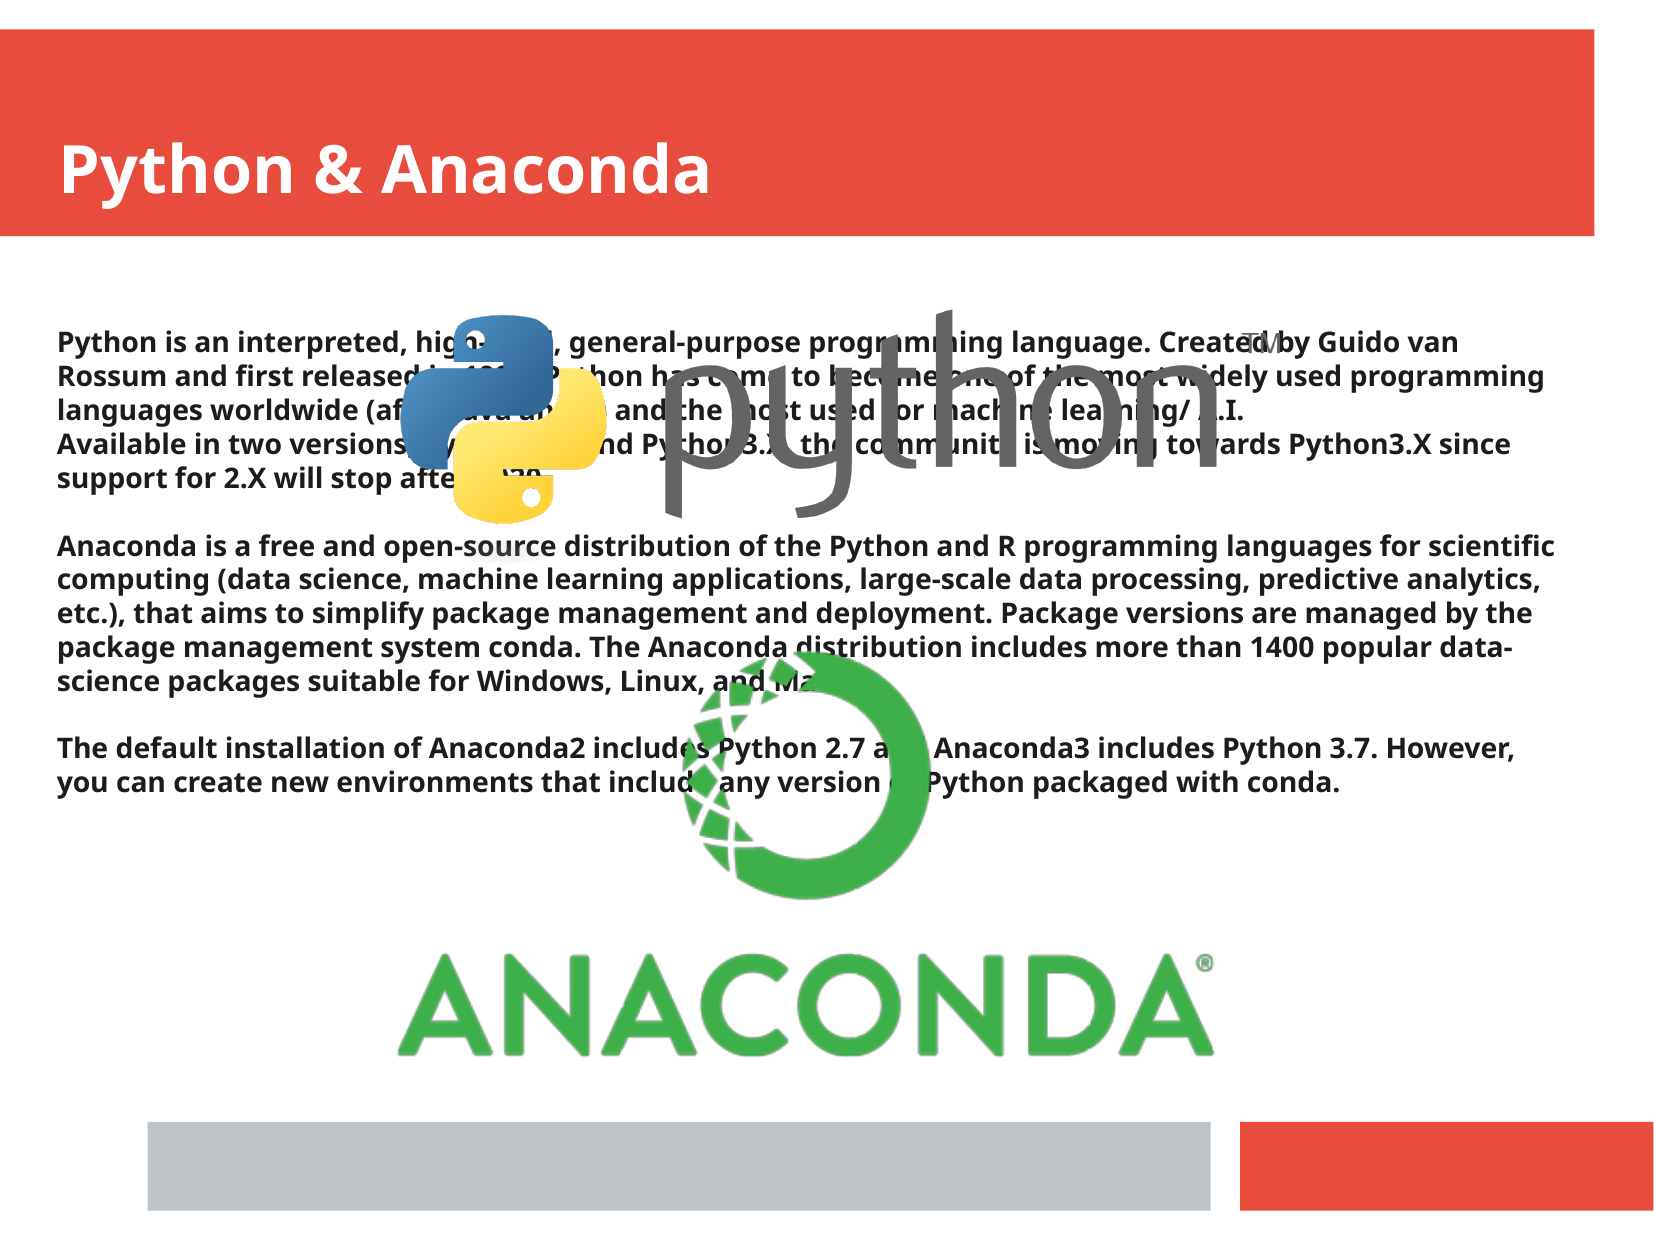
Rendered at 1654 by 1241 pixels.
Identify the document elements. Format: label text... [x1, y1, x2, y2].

text_box Python & Anaconda [58, 58, 1595, 207]
text_box Python is an interpreted, high-level, general-purpose programming language. Created by Guido van Rossum and first released in 1991, Python has come to become one of the most widely used programming languages worldwide (after Java and C) and the most used for machine learning/ A.I. Available in two versions, Python 2.X and Python3.X, the community is moving towards Python3.X since support for 2.X will stop after 2020. Anaconda is a free and open-source distribution of the Python and R programming languages for scientific computing (data science, machine learning applications, large-scale data processing, predictive analytics, etc.), that aims to simplify package management and deployment. Package versions are managed by the package management system conda. The Anaconda distribution includes more than 1400 popular data-science packages suitable for Windows, Linux, and MacOS. The default installation of Anaconda2 includes Python 2.7 and Anaconda3 includes Python 3.7. However, you can create new environments that include any version of Python packaged with conda. [56, 324, 1572, 1093]
picture [389, 302, 1291, 571]
picture [390, 644, 1231, 1064]
